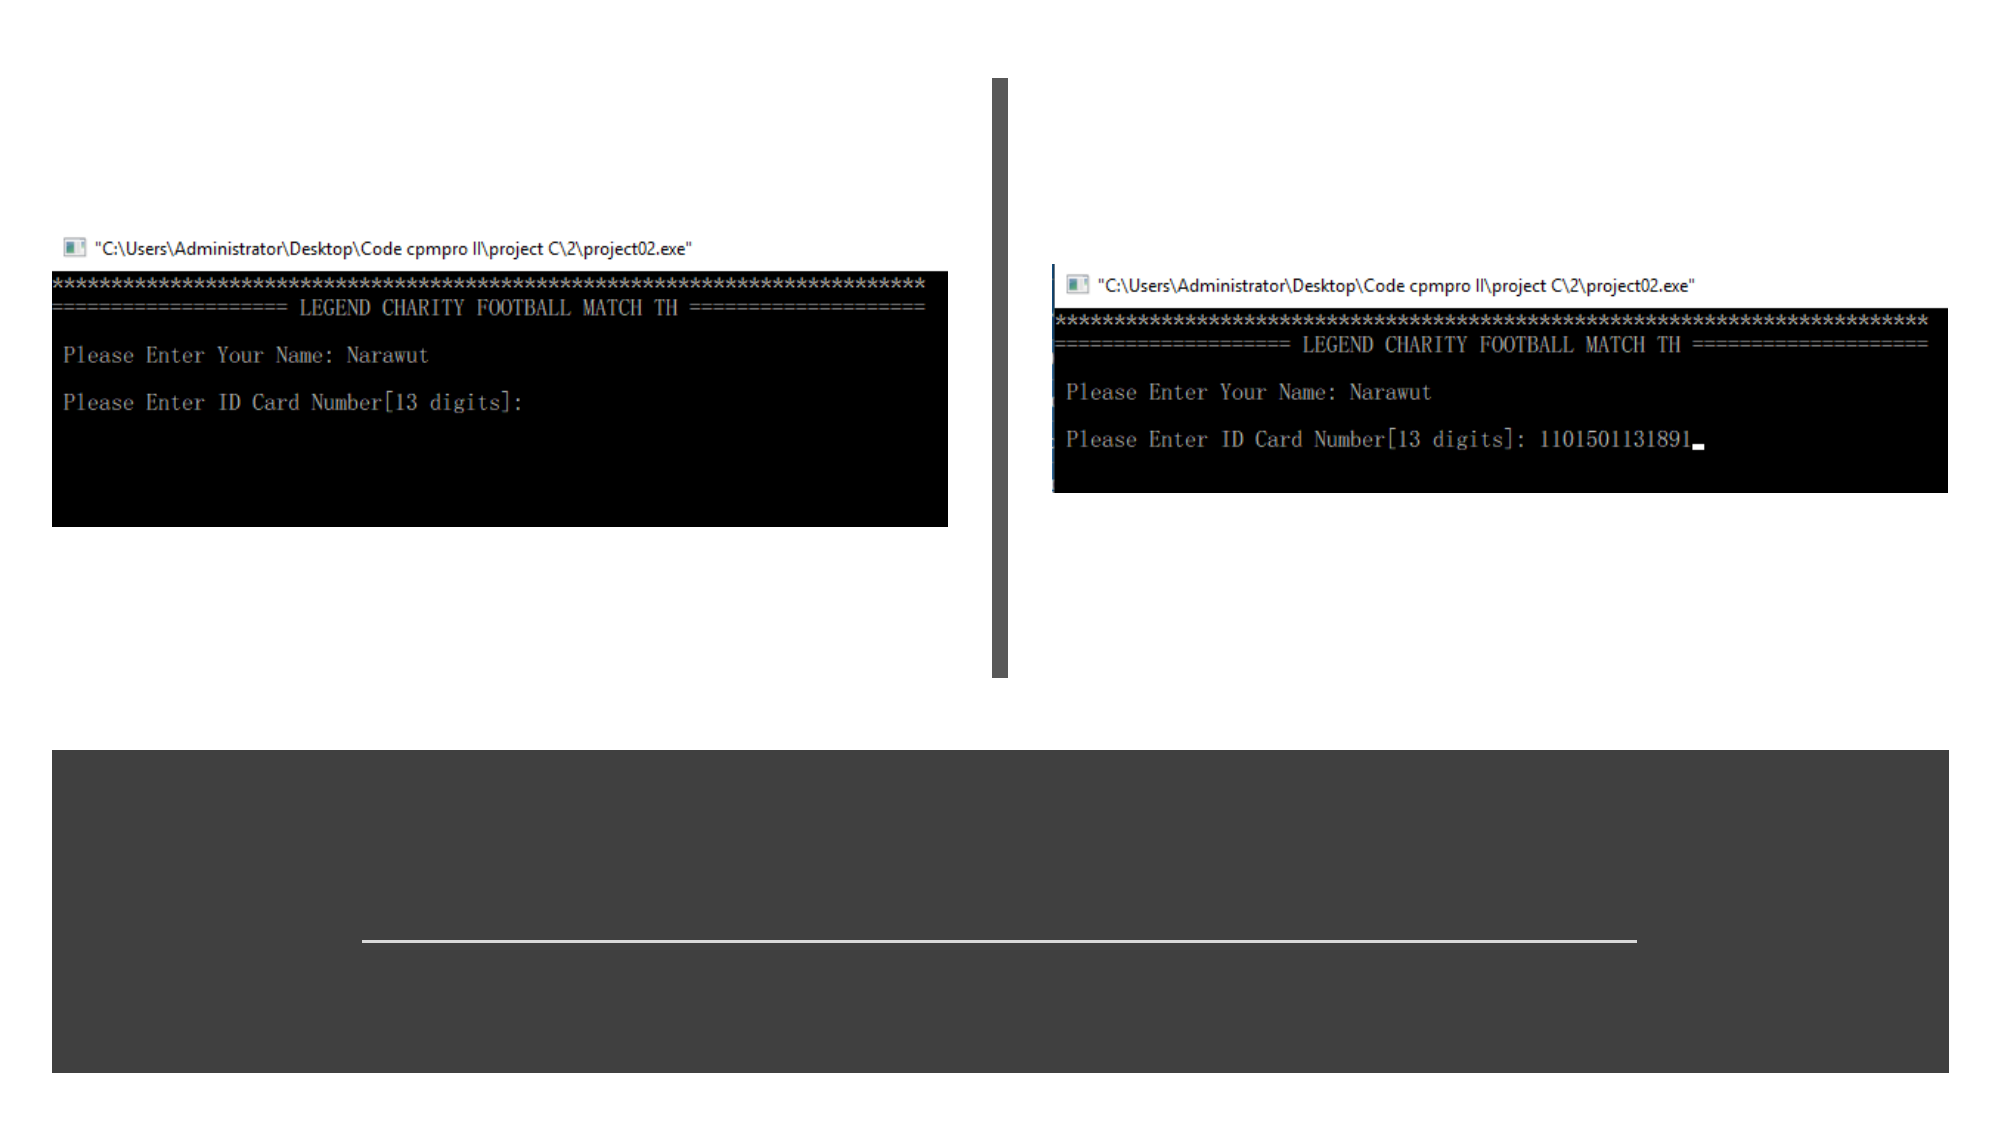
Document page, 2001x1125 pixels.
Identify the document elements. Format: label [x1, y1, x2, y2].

text_box [61, 759, 1939, 1064]
picture [1052, 264, 1948, 493]
picture [52, 230, 948, 527]
